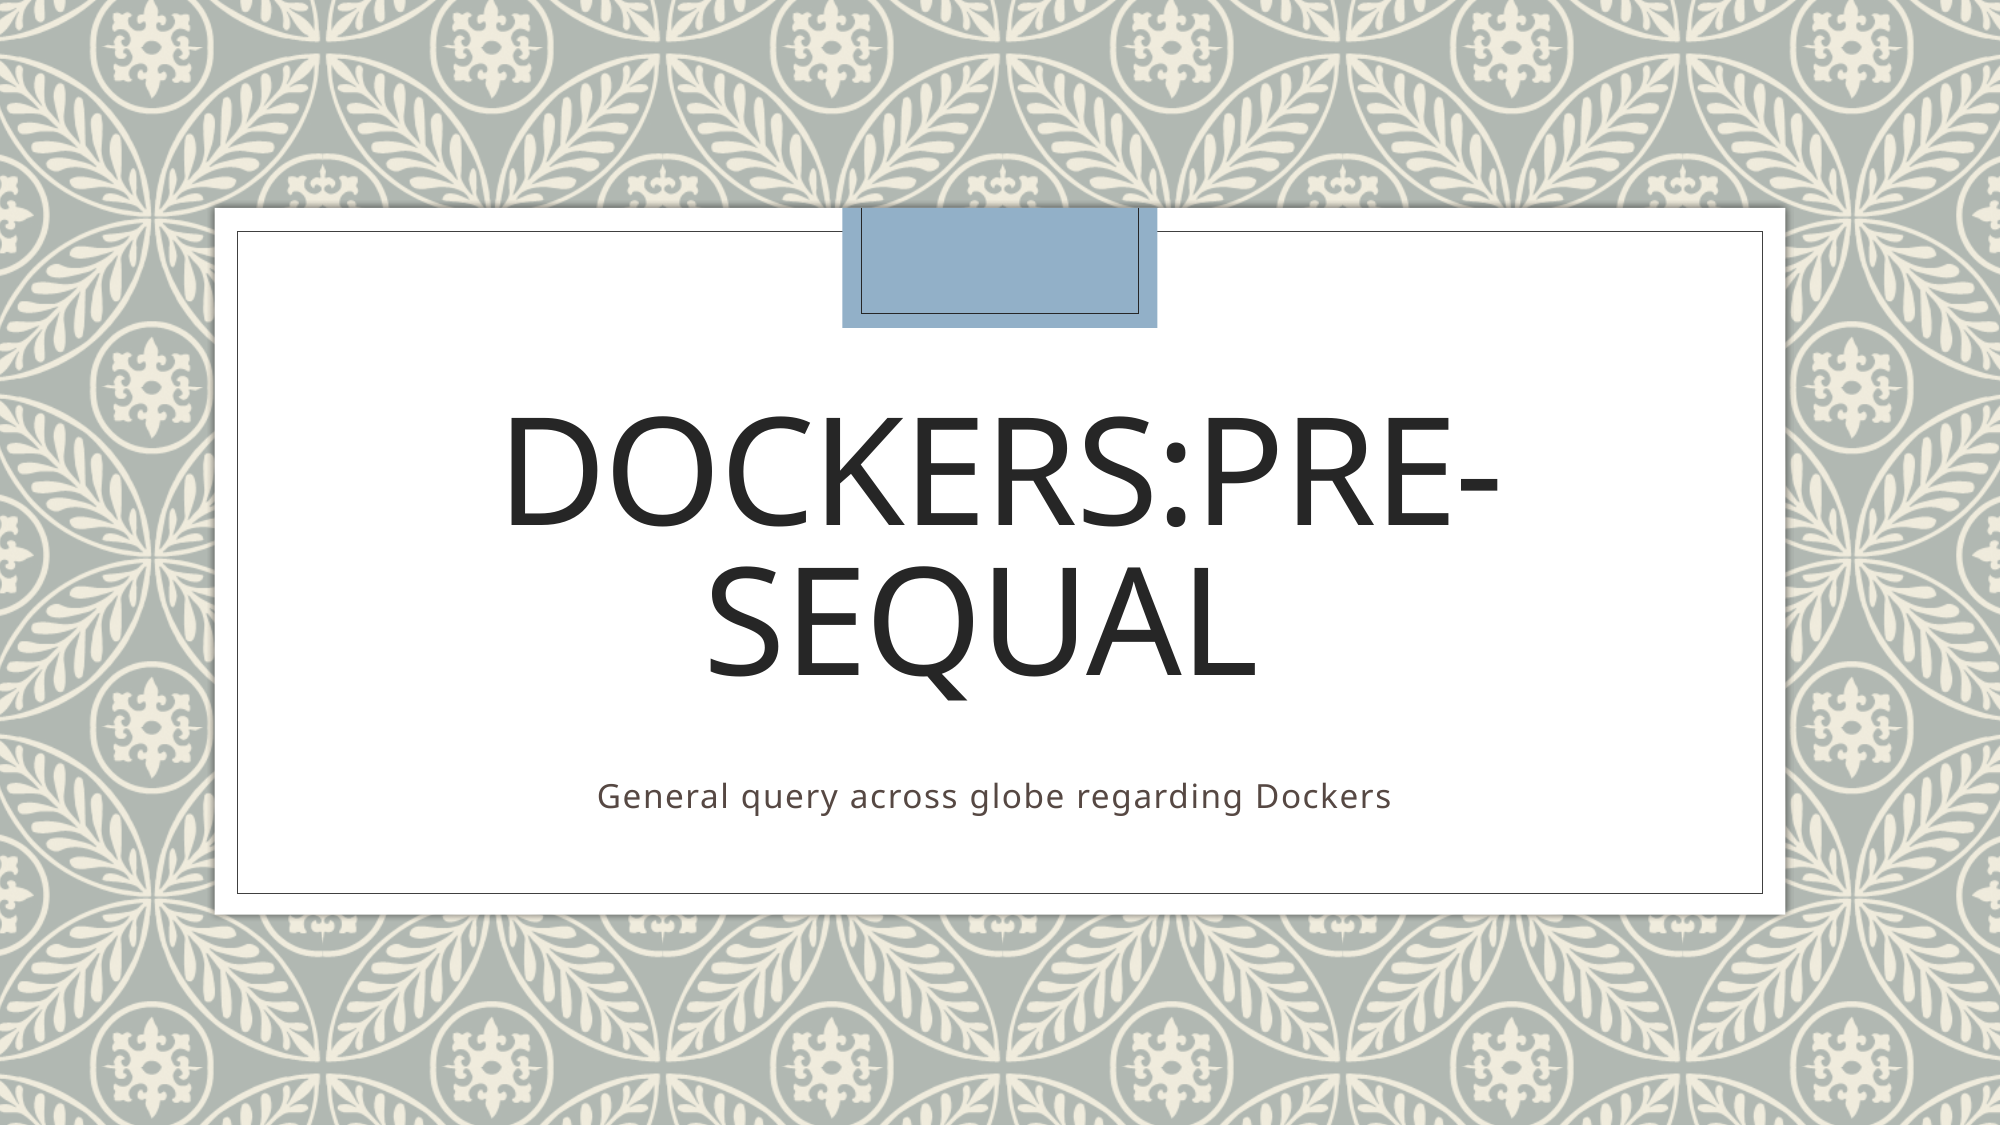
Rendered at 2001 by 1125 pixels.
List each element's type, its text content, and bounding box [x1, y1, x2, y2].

subtitle General query across globe regarding Dockers [256, 768, 1745, 844]
title DOCKERS:PRE-SEQUAL [256, 343, 1744, 768]
